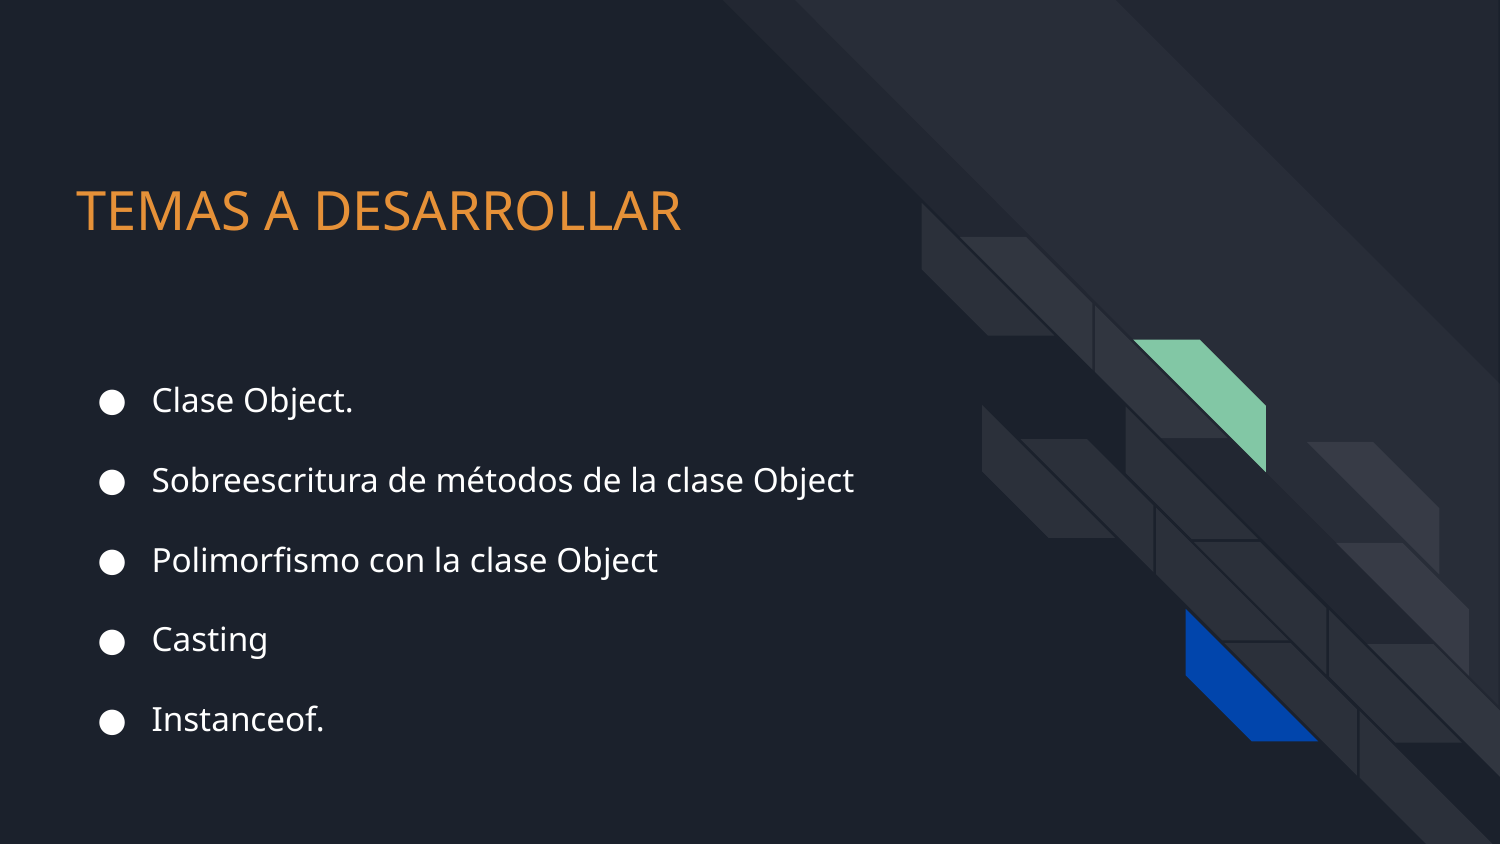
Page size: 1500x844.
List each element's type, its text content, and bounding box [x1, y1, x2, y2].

text_box TEMAS A DESARROLLAR [61, 161, 1358, 257]
text_box Clase Object. Sobreescritura de métodos de la clase Object Polimorfismo con la clase Object Casting Instanceof. [61, 324, 1358, 754]
